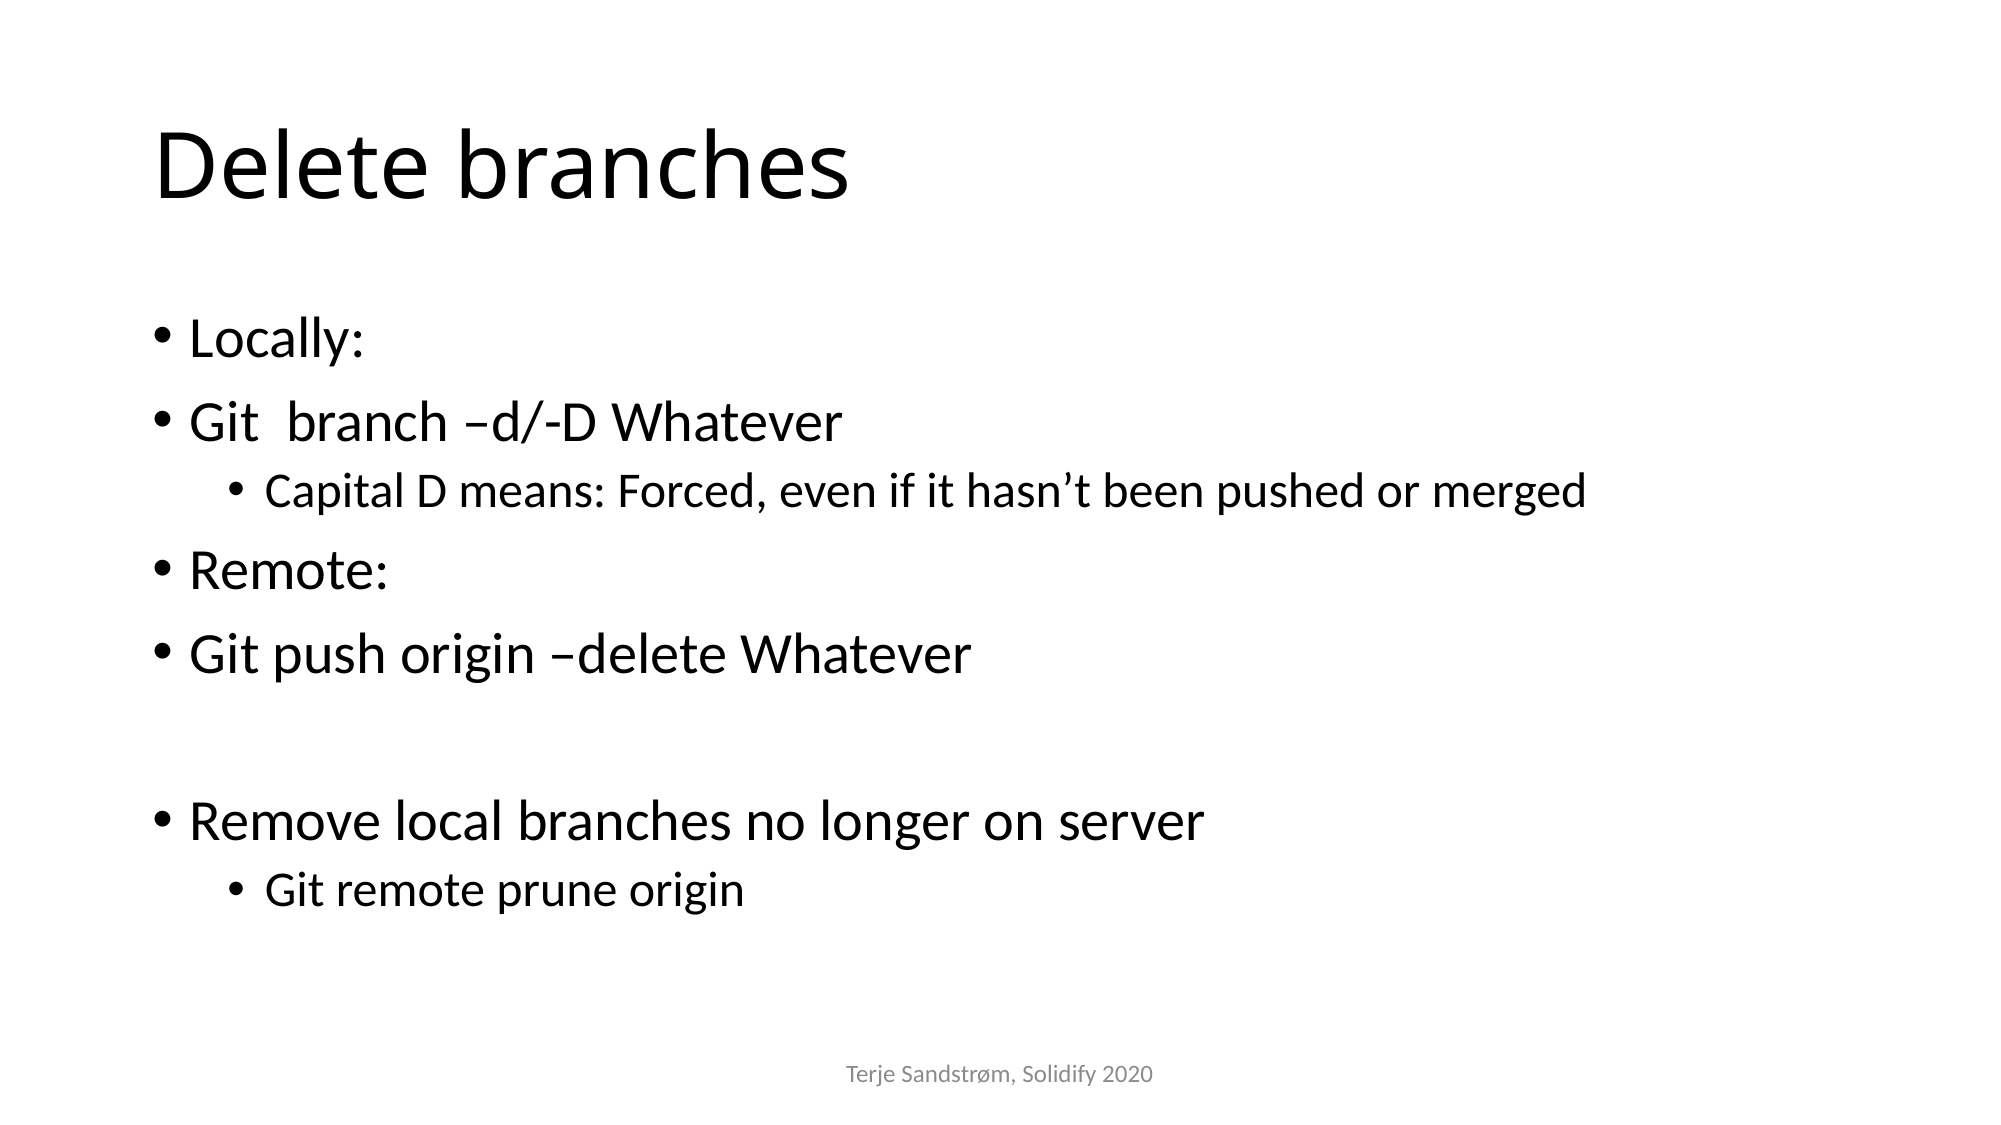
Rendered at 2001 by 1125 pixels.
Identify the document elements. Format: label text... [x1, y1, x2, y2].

list Locally: Git branch –d/-D Whatever Capital D means: Forced, even if it hasn’t been pushed or merged Remote: Git push origin –delete Whatever Remove local branches no longer on server Git remote prune origin [137, 299, 1863, 1014]
title Delete branches [137, 59, 1863, 278]
footer Terje Sandstrøm, Solidify 2020 [662, 1042, 1338, 1103]
